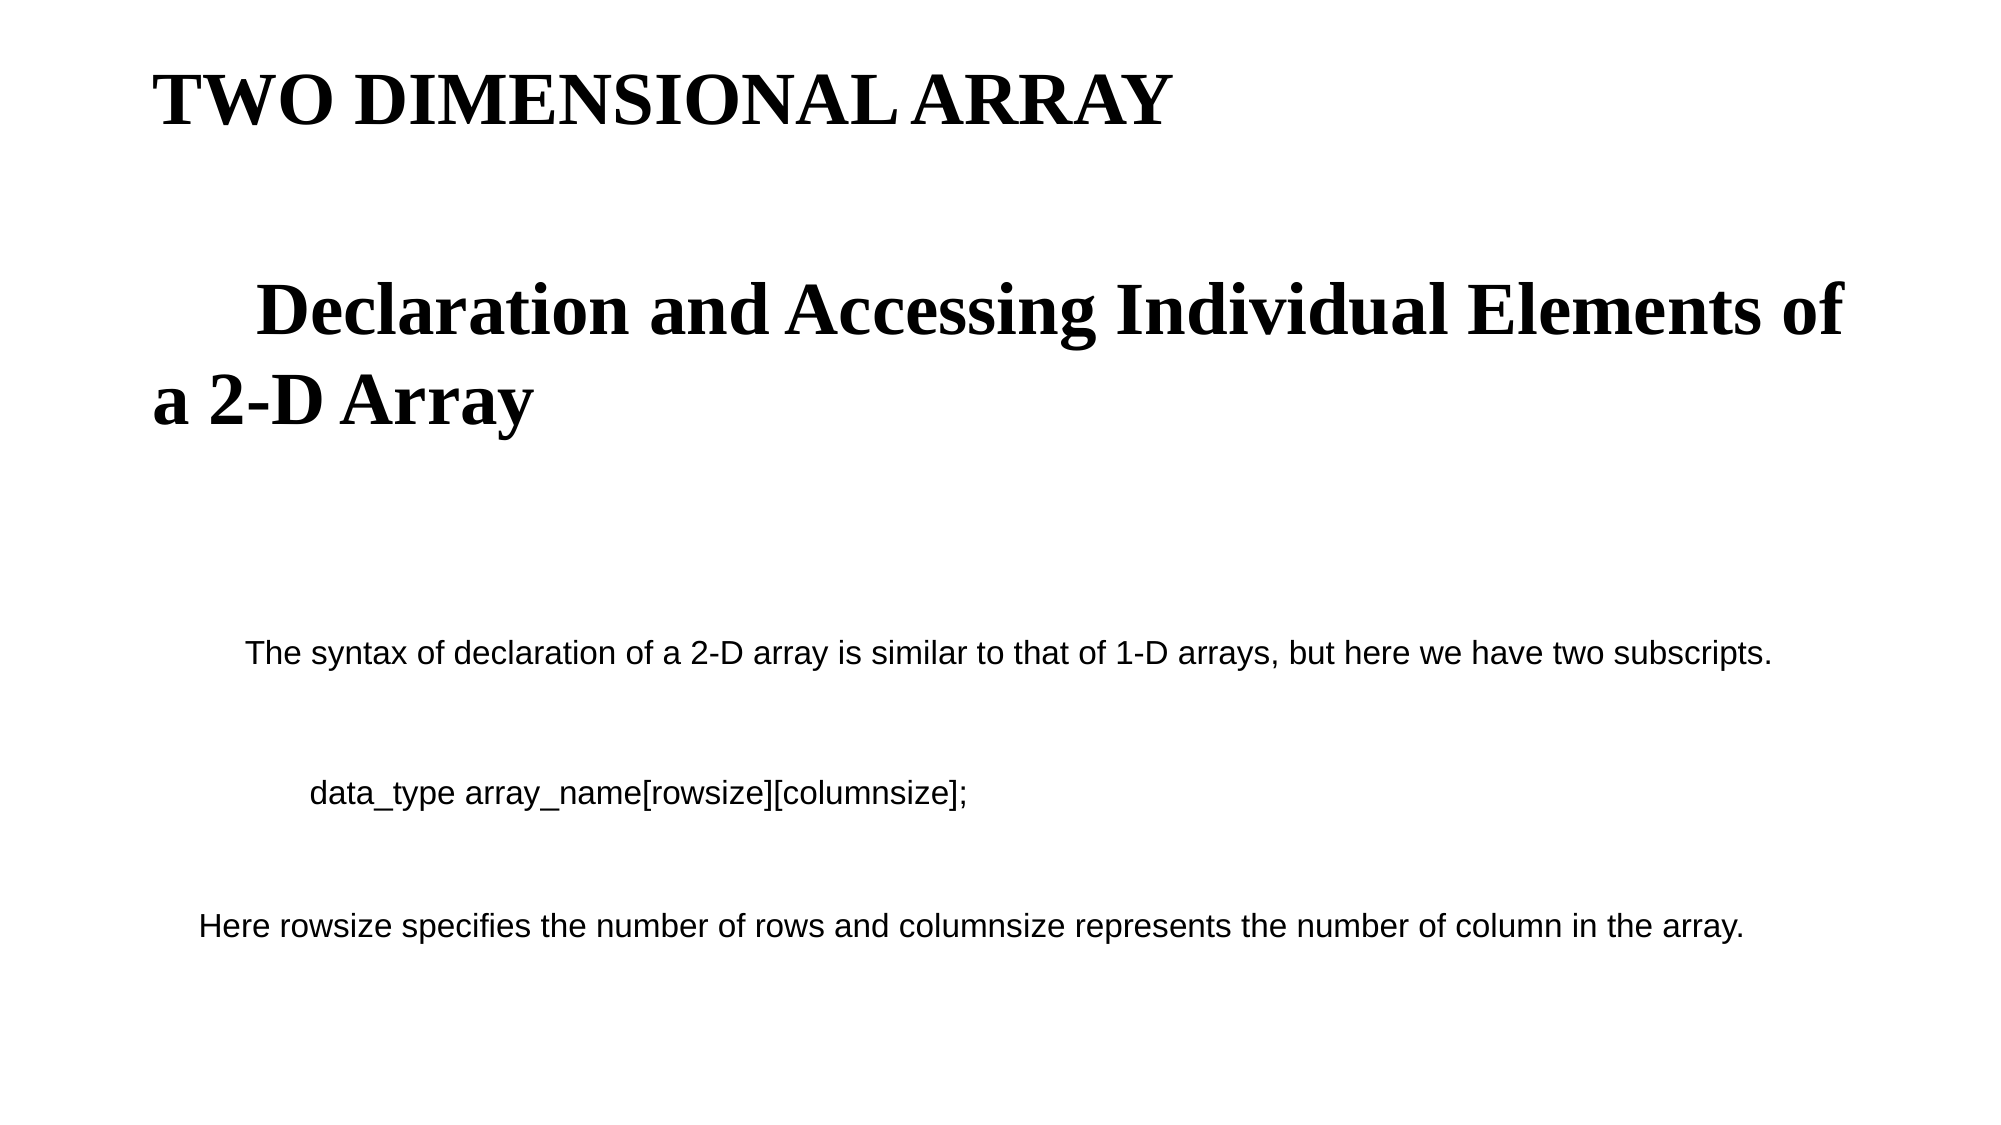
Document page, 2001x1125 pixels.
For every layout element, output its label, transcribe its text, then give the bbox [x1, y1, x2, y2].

list TWO DIMENSIONAL ARRAY Declaration and Accessing Individual Elements of a 2-D Array The syntax of declaration of a 2-D array is similar to that of 1-D arrays, but here we have two subscripts. data_type array_name[rowsize][columnsize]; Here rowsize specifies the number of rows and columnsize represents the number of column in the array. [137, 41, 1863, 1056]
